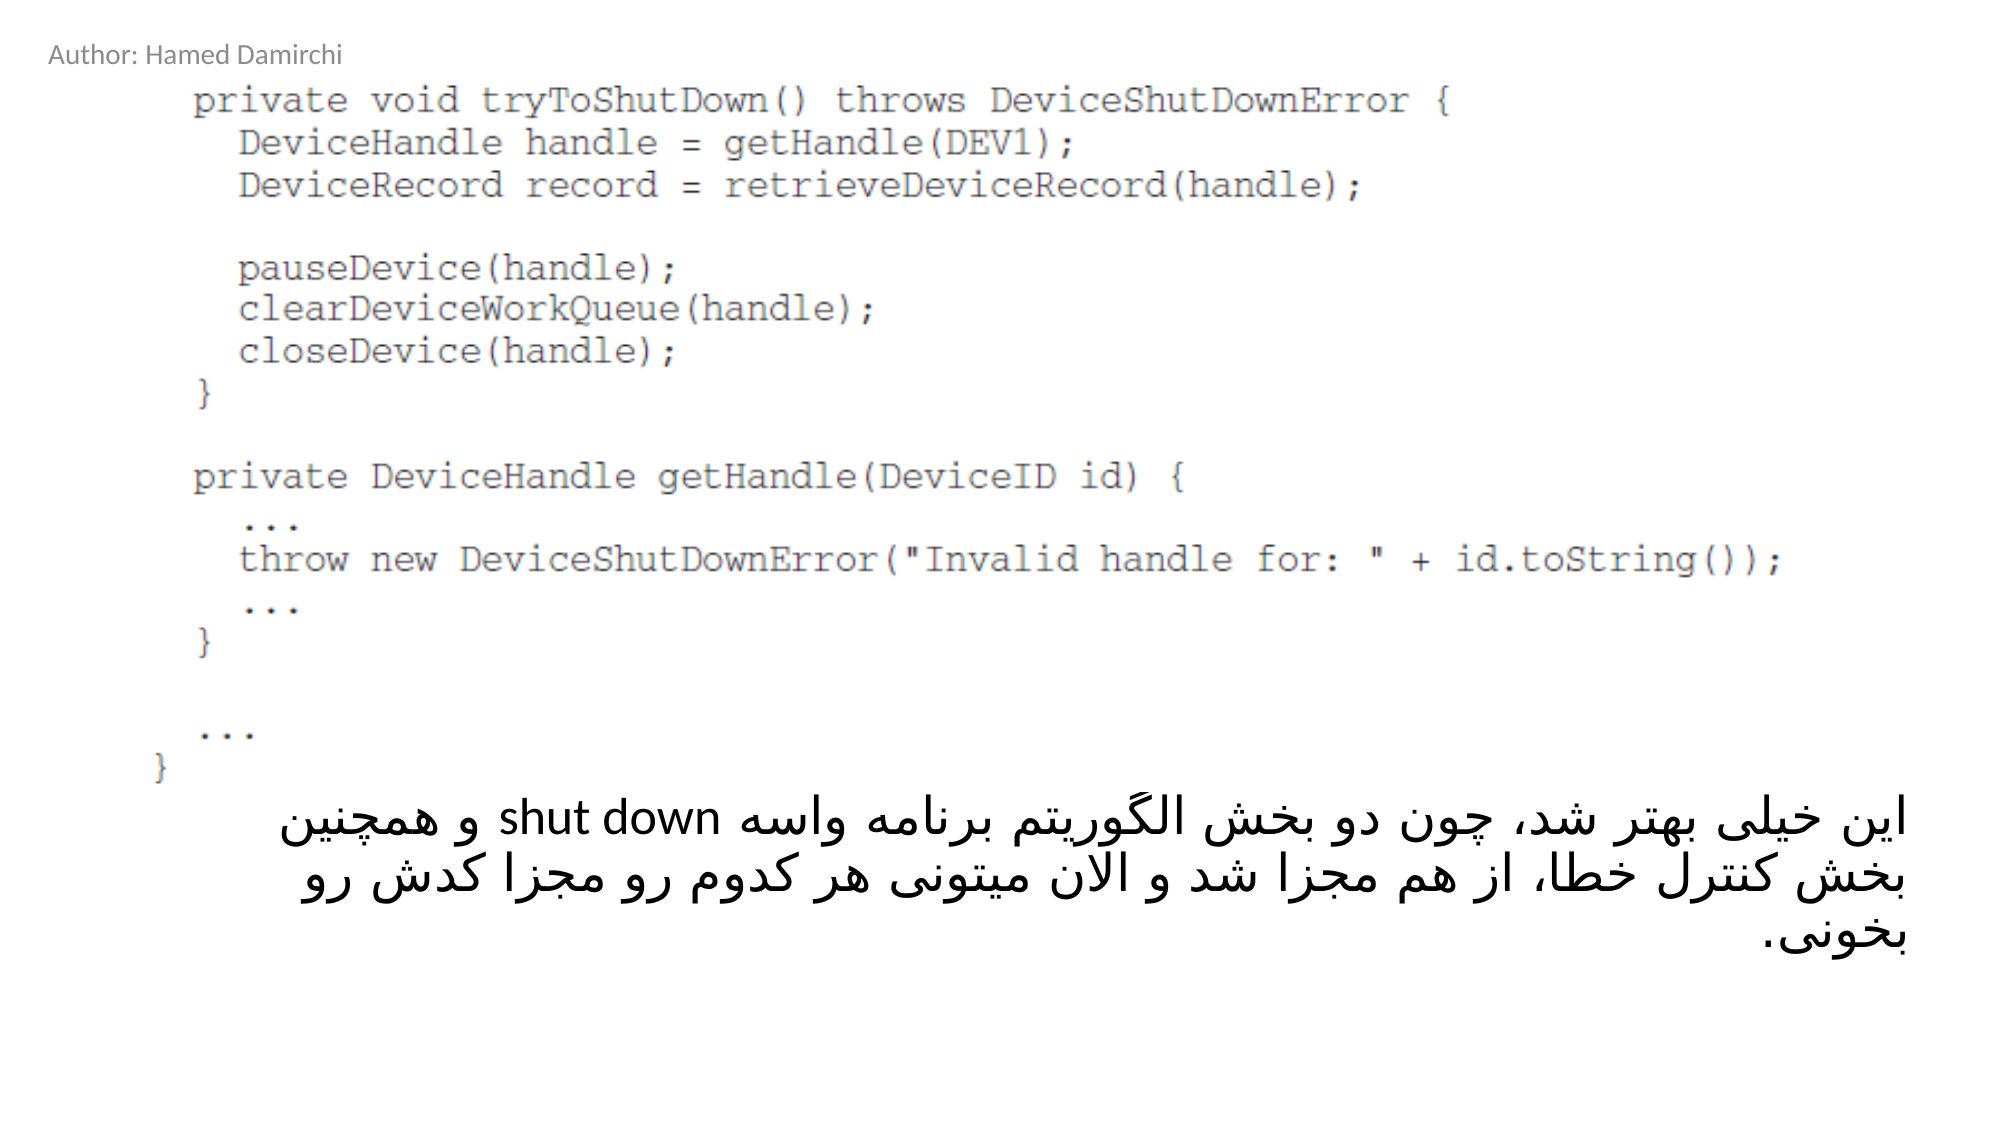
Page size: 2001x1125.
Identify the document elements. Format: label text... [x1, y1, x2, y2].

footer Author: Hamed Damirchi [33, 22, 363, 83]
list این خیلی بهتر شد، چون دو بخش الگوریتم برنامه واسه shut down و همچنین بخش کنترل خطا، از هم مجزا شد و الان میتونی هر کدوم رو مجزا کدش رو بخونی. [137, 82, 1925, 1093]
picture [137, 82, 1789, 792]
